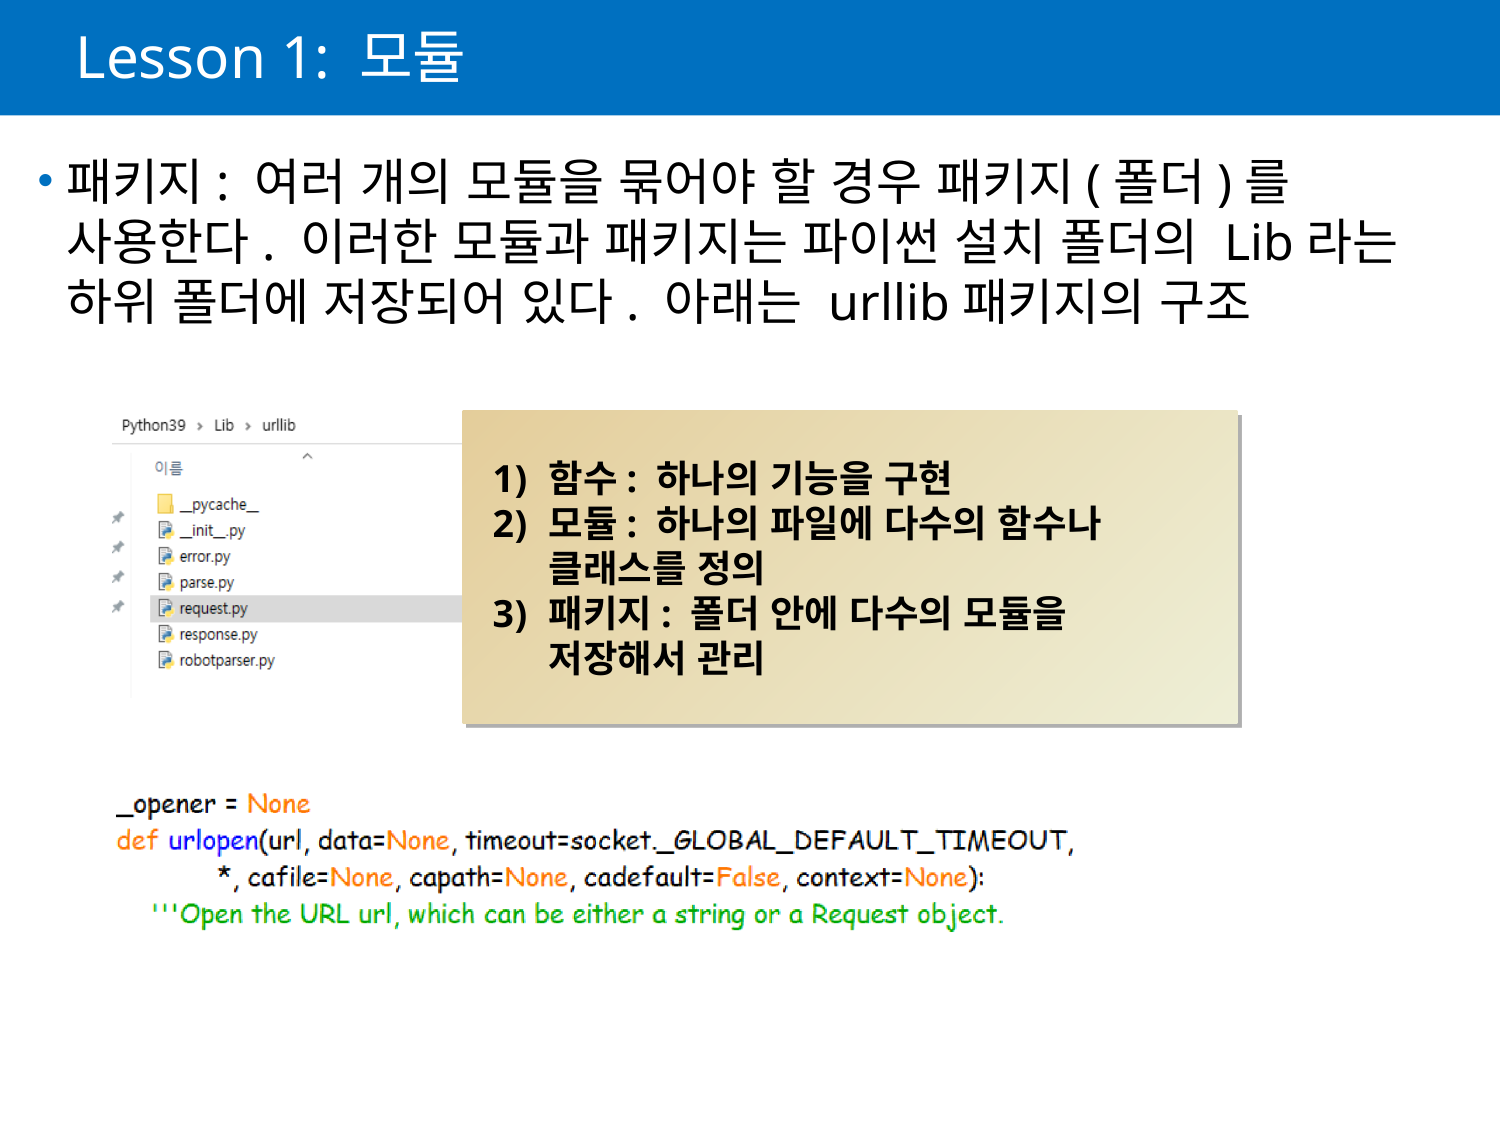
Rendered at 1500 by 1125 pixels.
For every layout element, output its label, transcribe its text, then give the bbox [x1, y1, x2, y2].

picture [112, 782, 1091, 955]
picture [112, 416, 636, 699]
title Lesson 1: 모듈 [75, 0, 1351, 122]
text_box 함수: 하나의 기능을 구현 모듈: 하나의 파일에 다수의 함수나 클래스를 정의 패키지: 폴더 안에 다수의 모듈을 저장해서 관리 [462, 410, 1238, 724]
list 패키지: 여러 개의 모듈을 묶어야 할 경우 패키지(폴더)를 사용한다. 이러한 모듈과 패키지는 파이썬 설치 폴더의 Lib라는 하위 폴더에 저장되어 있다. 아래는 urllib패키지의 구조 [37, 149, 1438, 995]
